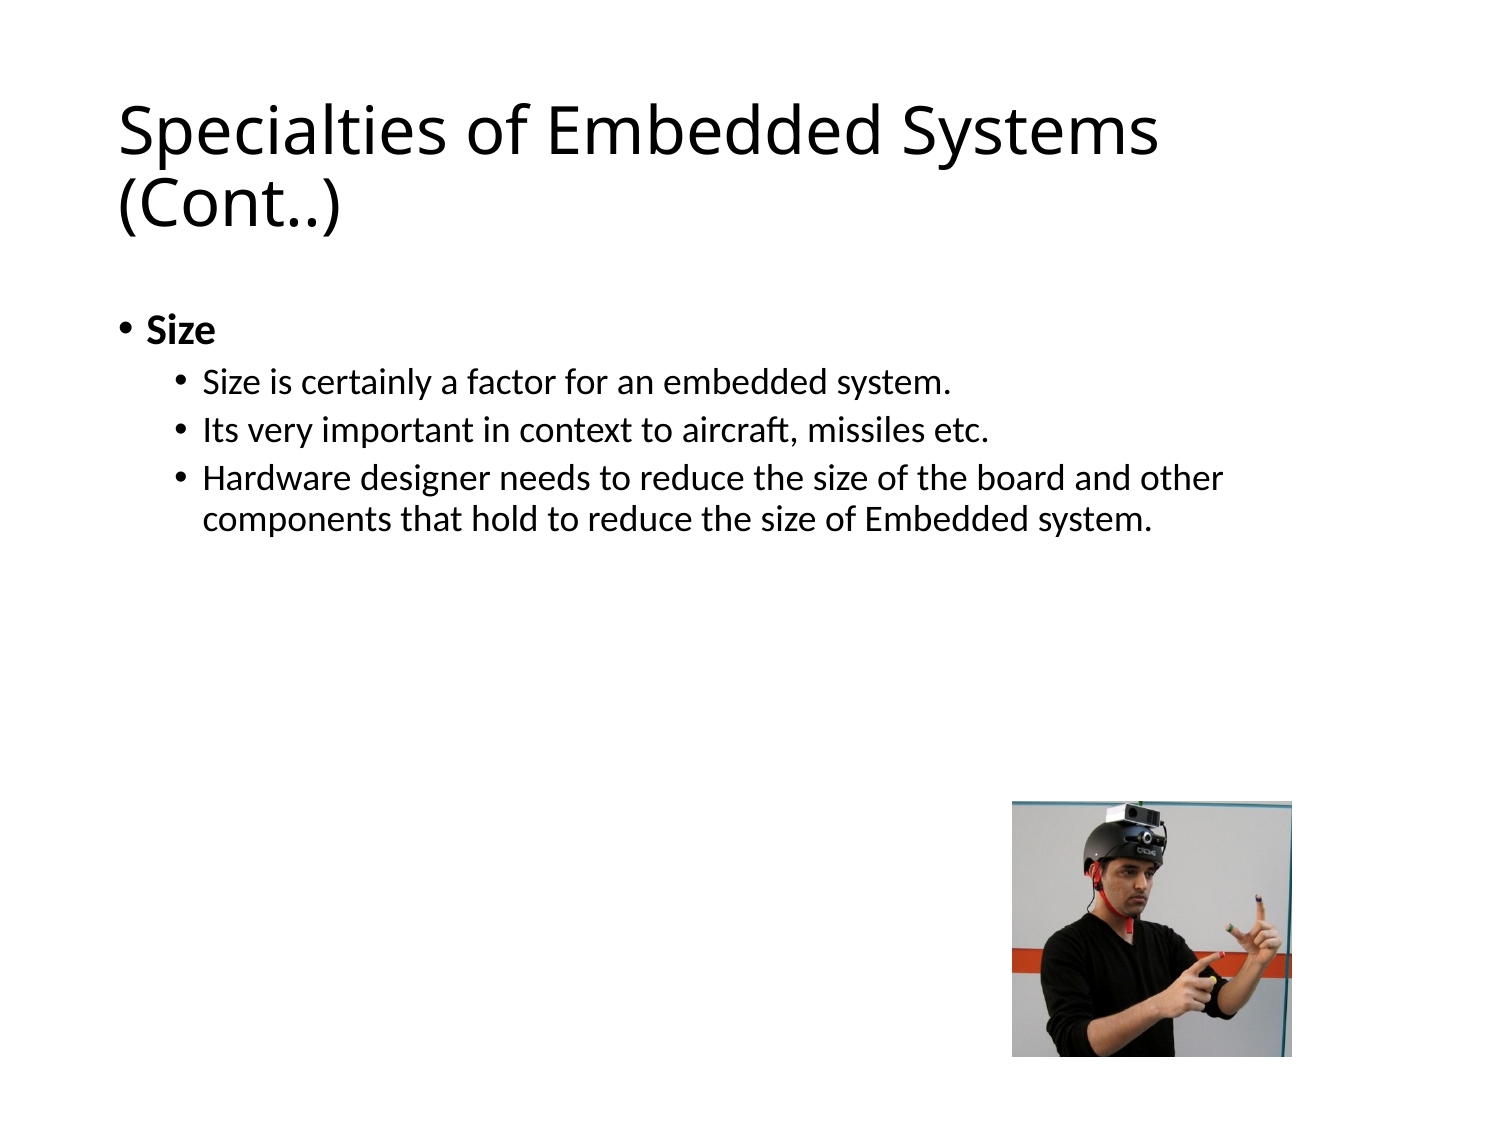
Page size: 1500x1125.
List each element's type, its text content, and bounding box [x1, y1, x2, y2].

list Size Size is certainly a factor for an embedded system. Its very important in context to aircraft, missiles etc. Hardware designer needs to reduce the size of the board and other components that hold to reduce the size of Embedded system. [103, 299, 1397, 1014]
title Specialties of Embedded Systems (Cont..) [103, 59, 1397, 278]
picture [1012, 801, 1292, 1057]
